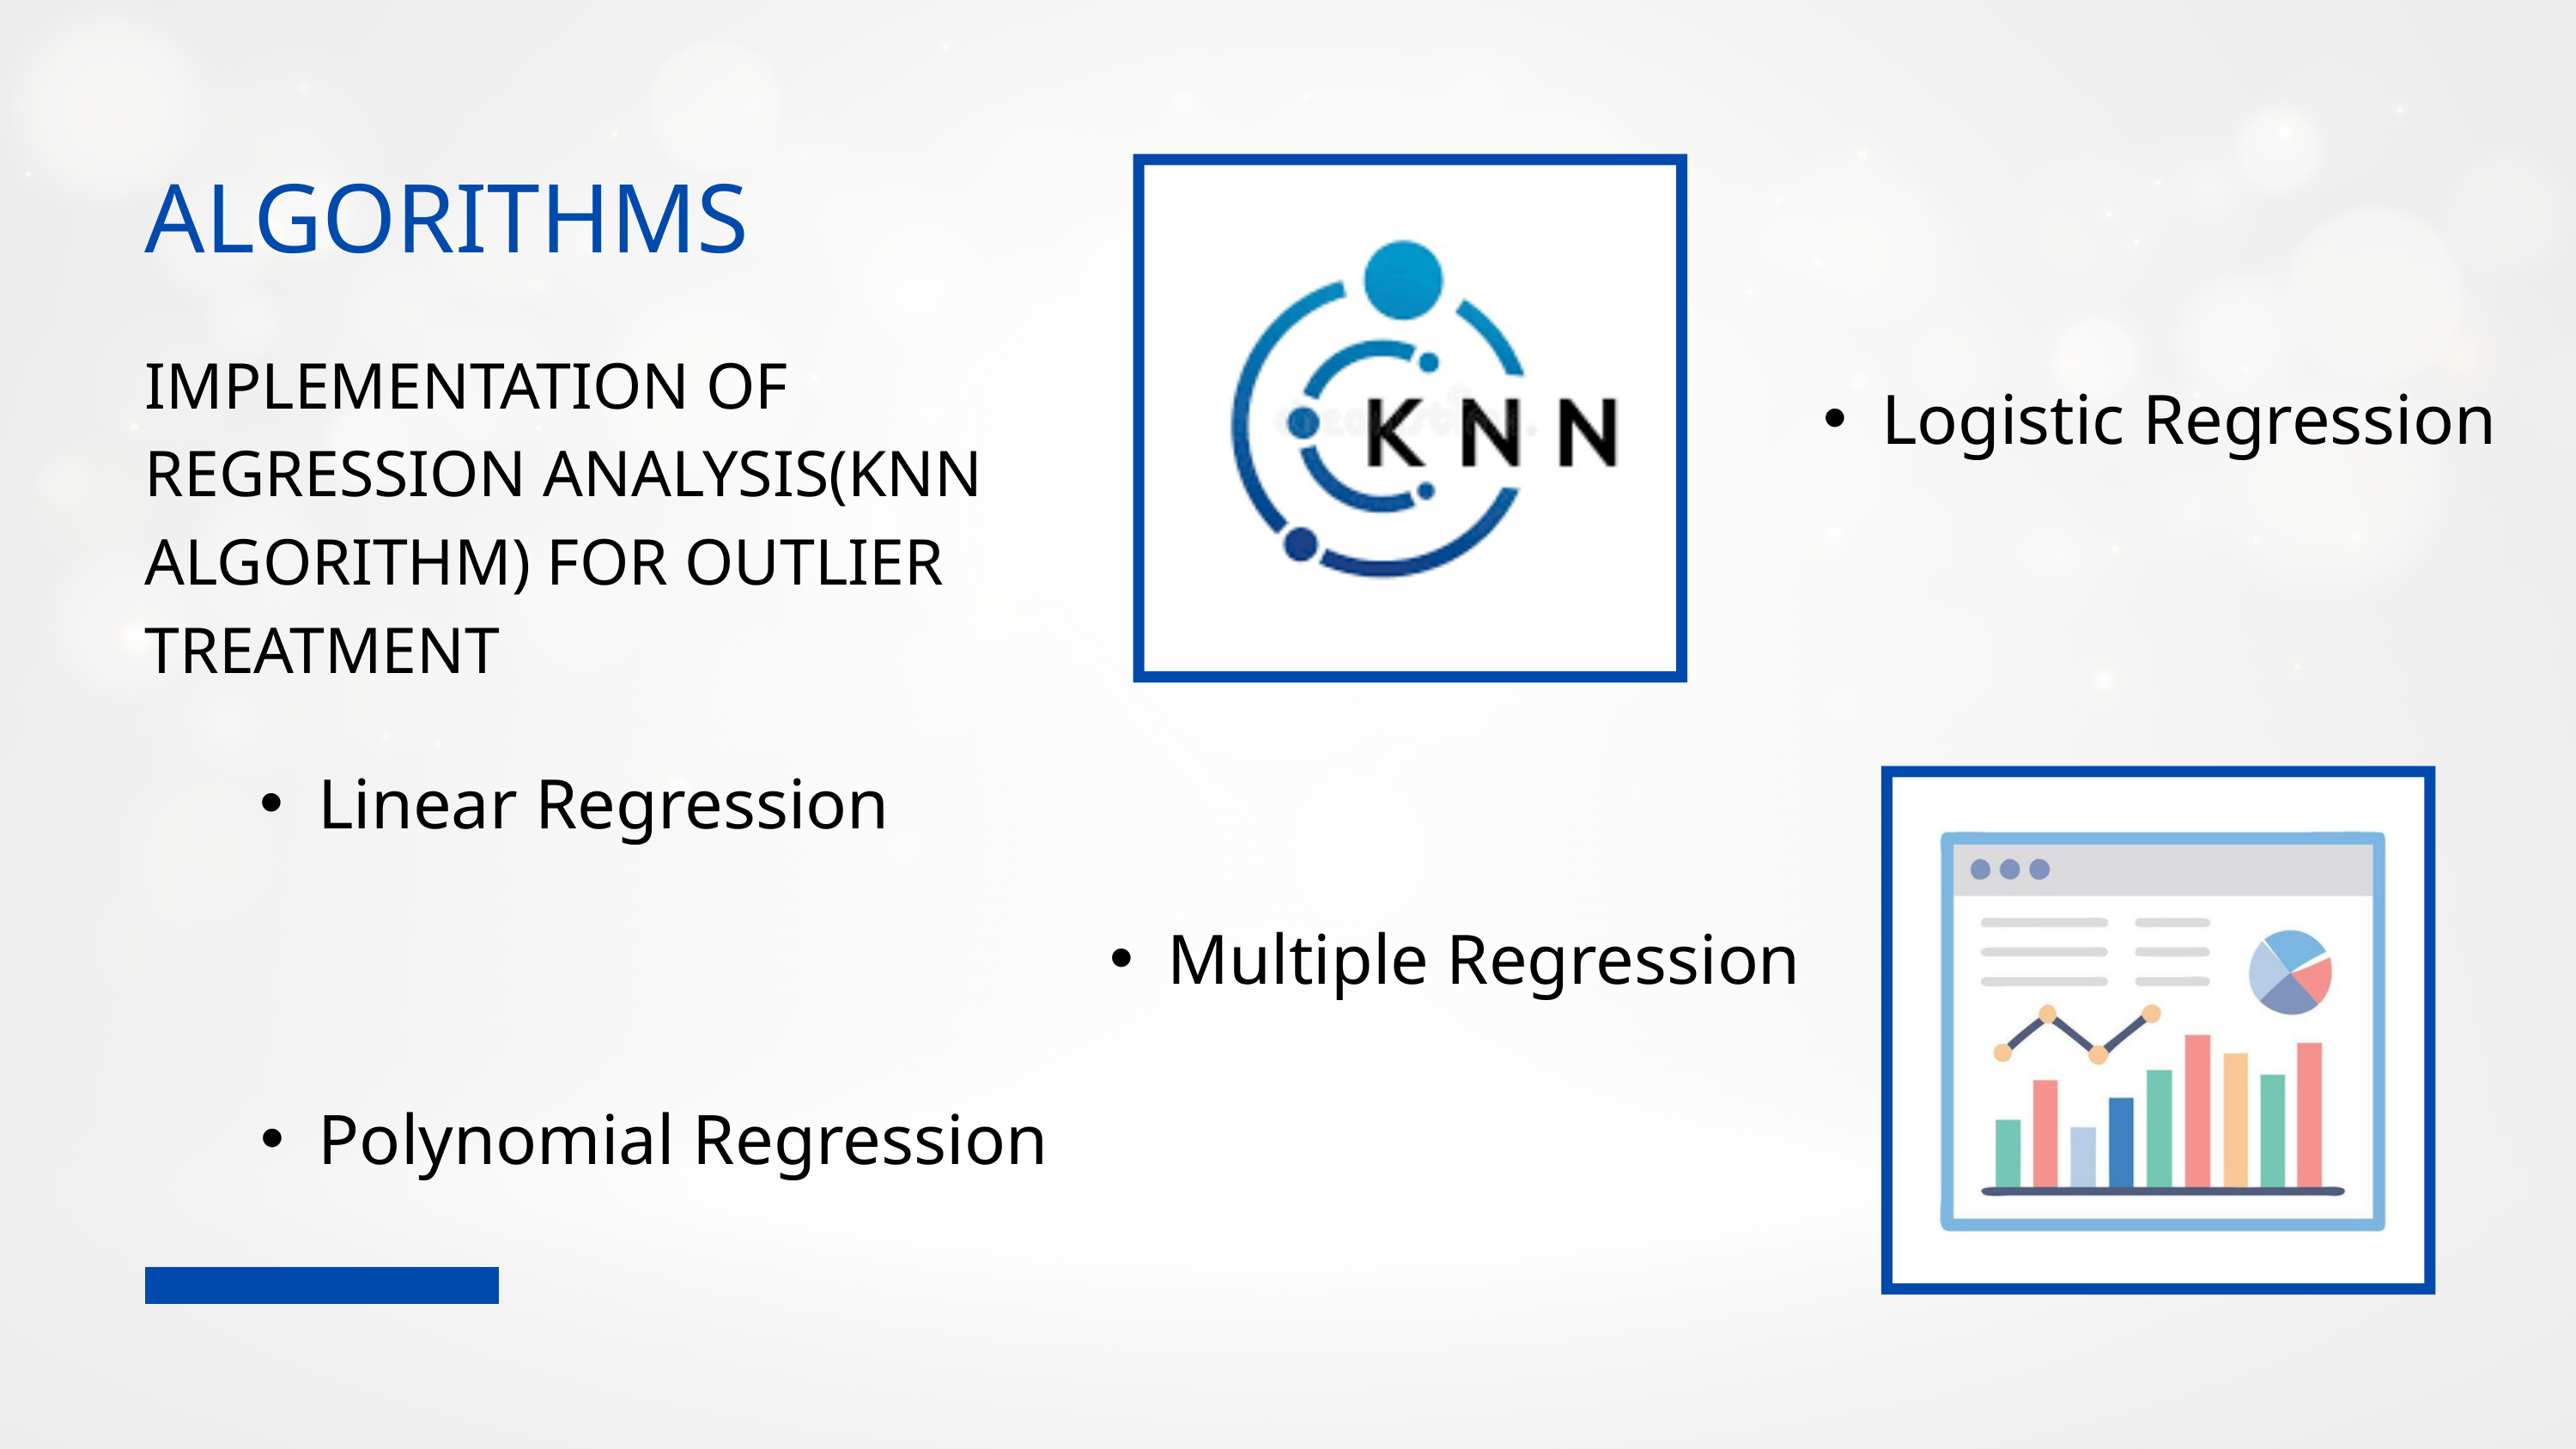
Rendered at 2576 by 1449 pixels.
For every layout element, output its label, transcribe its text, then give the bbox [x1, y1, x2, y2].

text_box ALGORITHMS [144, 139, 939, 272]
text_box [0, 0, 2576, 1449]
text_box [1133, 154, 1688, 683]
text_box IMPLEMENTATION OF REGRESSION ANALYSIS(KNN ALGORITHM) FOR OUTLIER TREATMENT [144, 332, 1052, 687]
text_box Polynomial Regression [202, 1082, 1140, 1179]
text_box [1880, 766, 2436, 1295]
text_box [144, 1266, 500, 1304]
text_box Multiple Regression [1051, 902, 1854, 998]
text_box Linear Regression [202, 747, 939, 843]
text_box Logistic Regression [1765, 362, 2552, 458]
